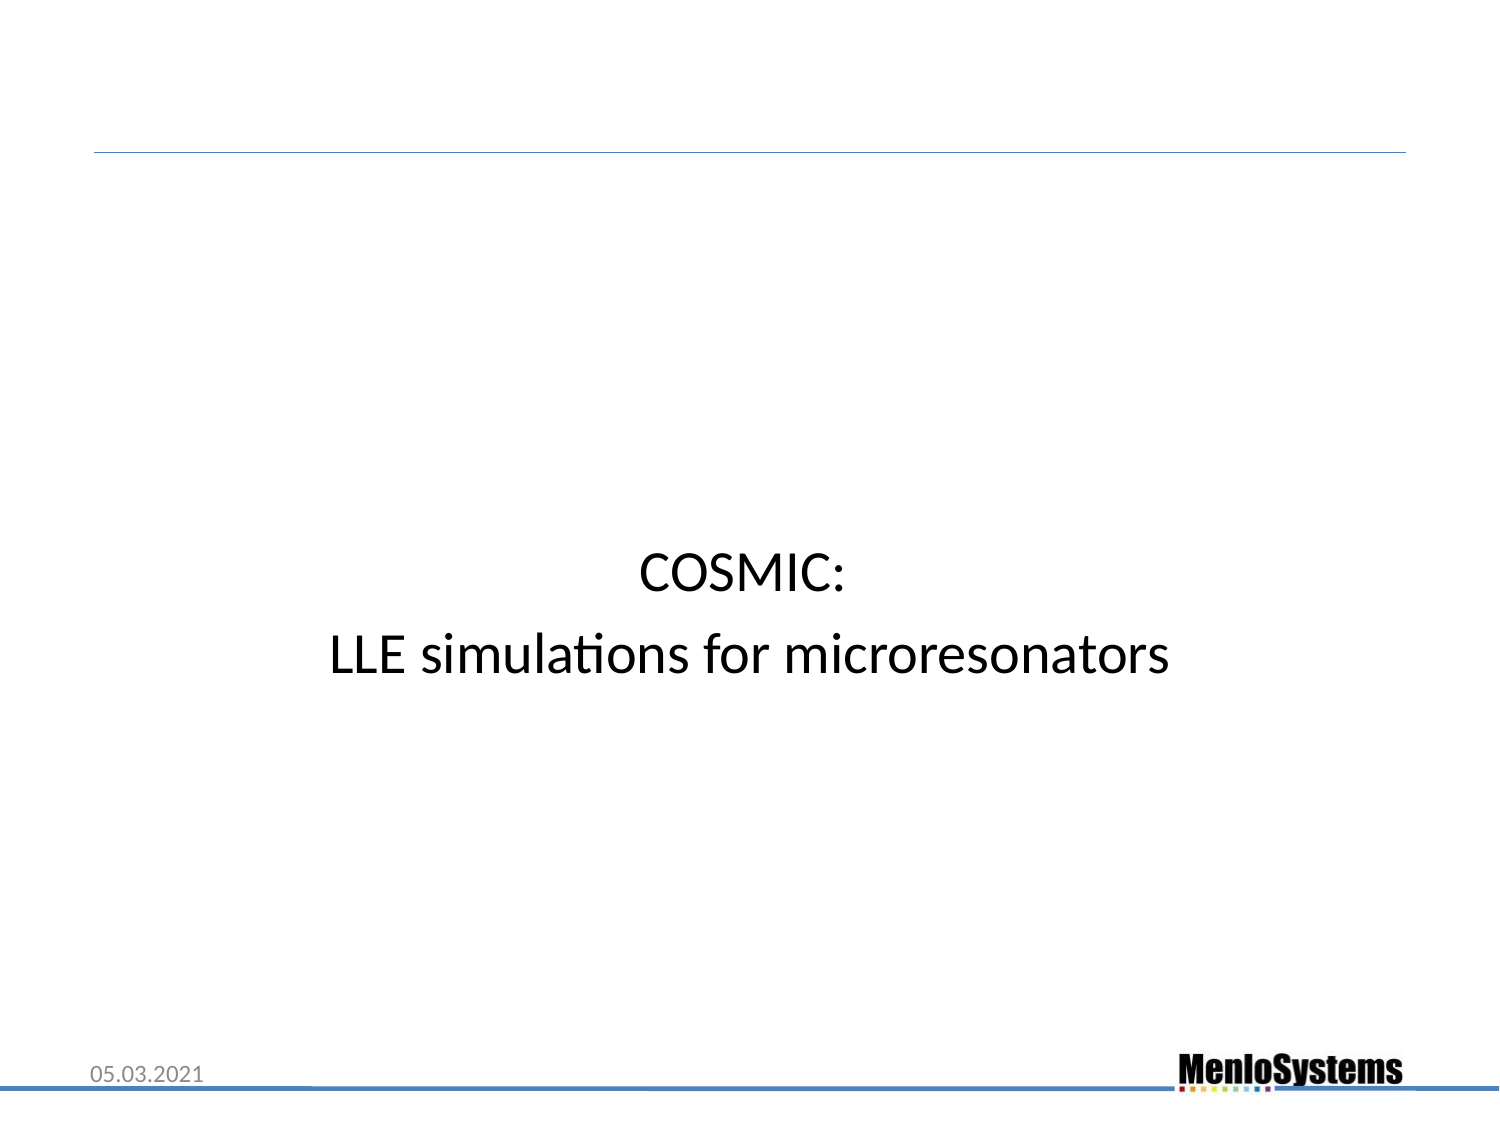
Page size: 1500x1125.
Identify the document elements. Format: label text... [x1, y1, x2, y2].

list COSMIC: LLE simulations for microresonators [75, 237, 1425, 981]
picture [1178, 1050, 1403, 1096]
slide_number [75, 1042, 425, 1103]
